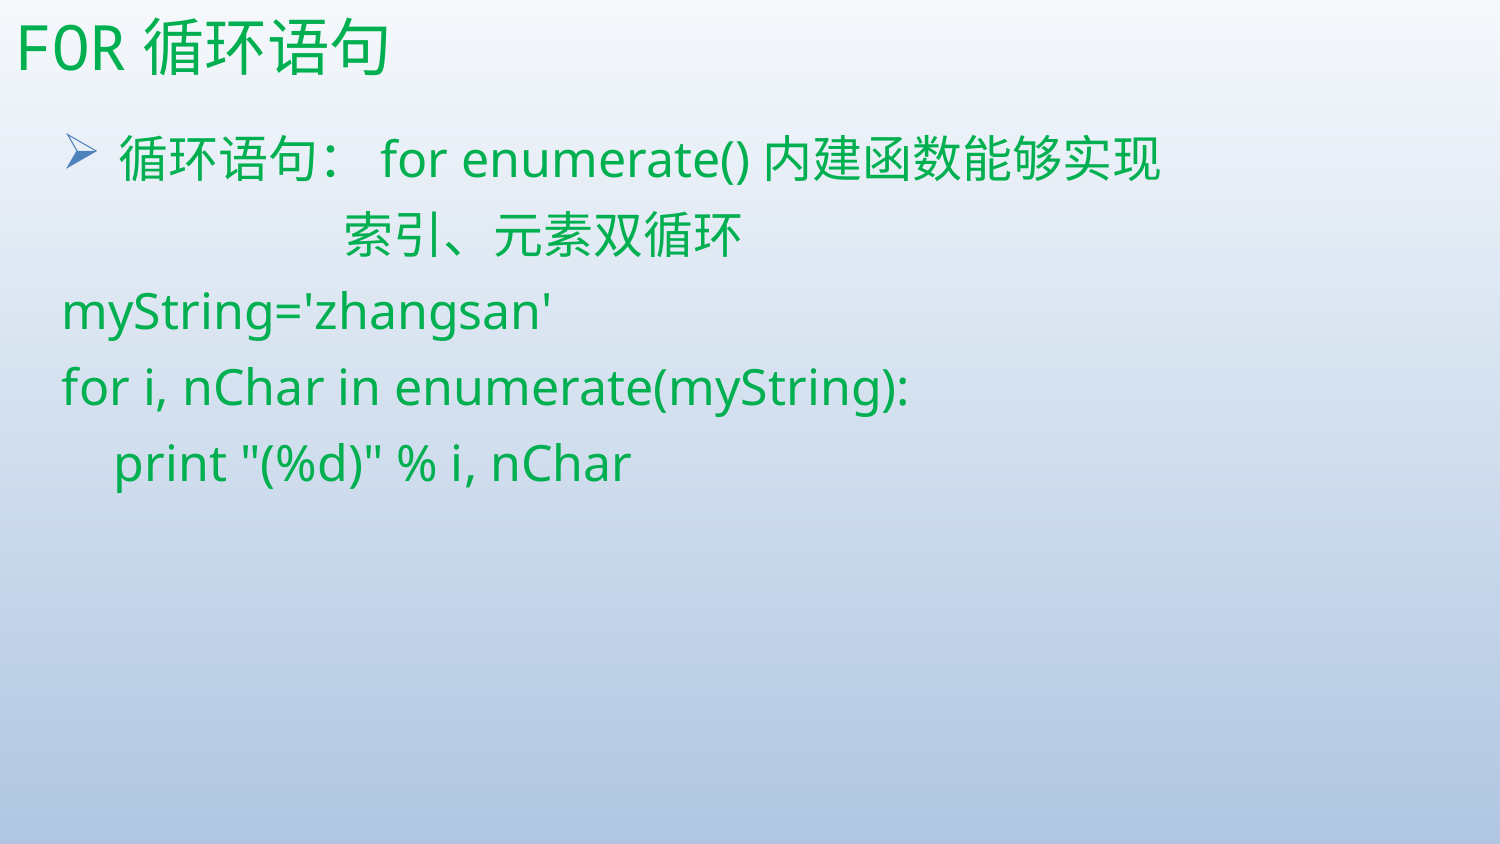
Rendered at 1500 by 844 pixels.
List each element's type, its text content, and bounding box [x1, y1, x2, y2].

title FOR循环语句 [0, 8, 1125, 88]
text_box [284, 156, 1212, 664]
list 循环语句：for enumerate()内建函数能够实现 索引、元素双循环 myString='zhangsan' for i, nChar in enumerate(myString): print "(%d)" % i, nChar [46, 114, 1454, 809]
